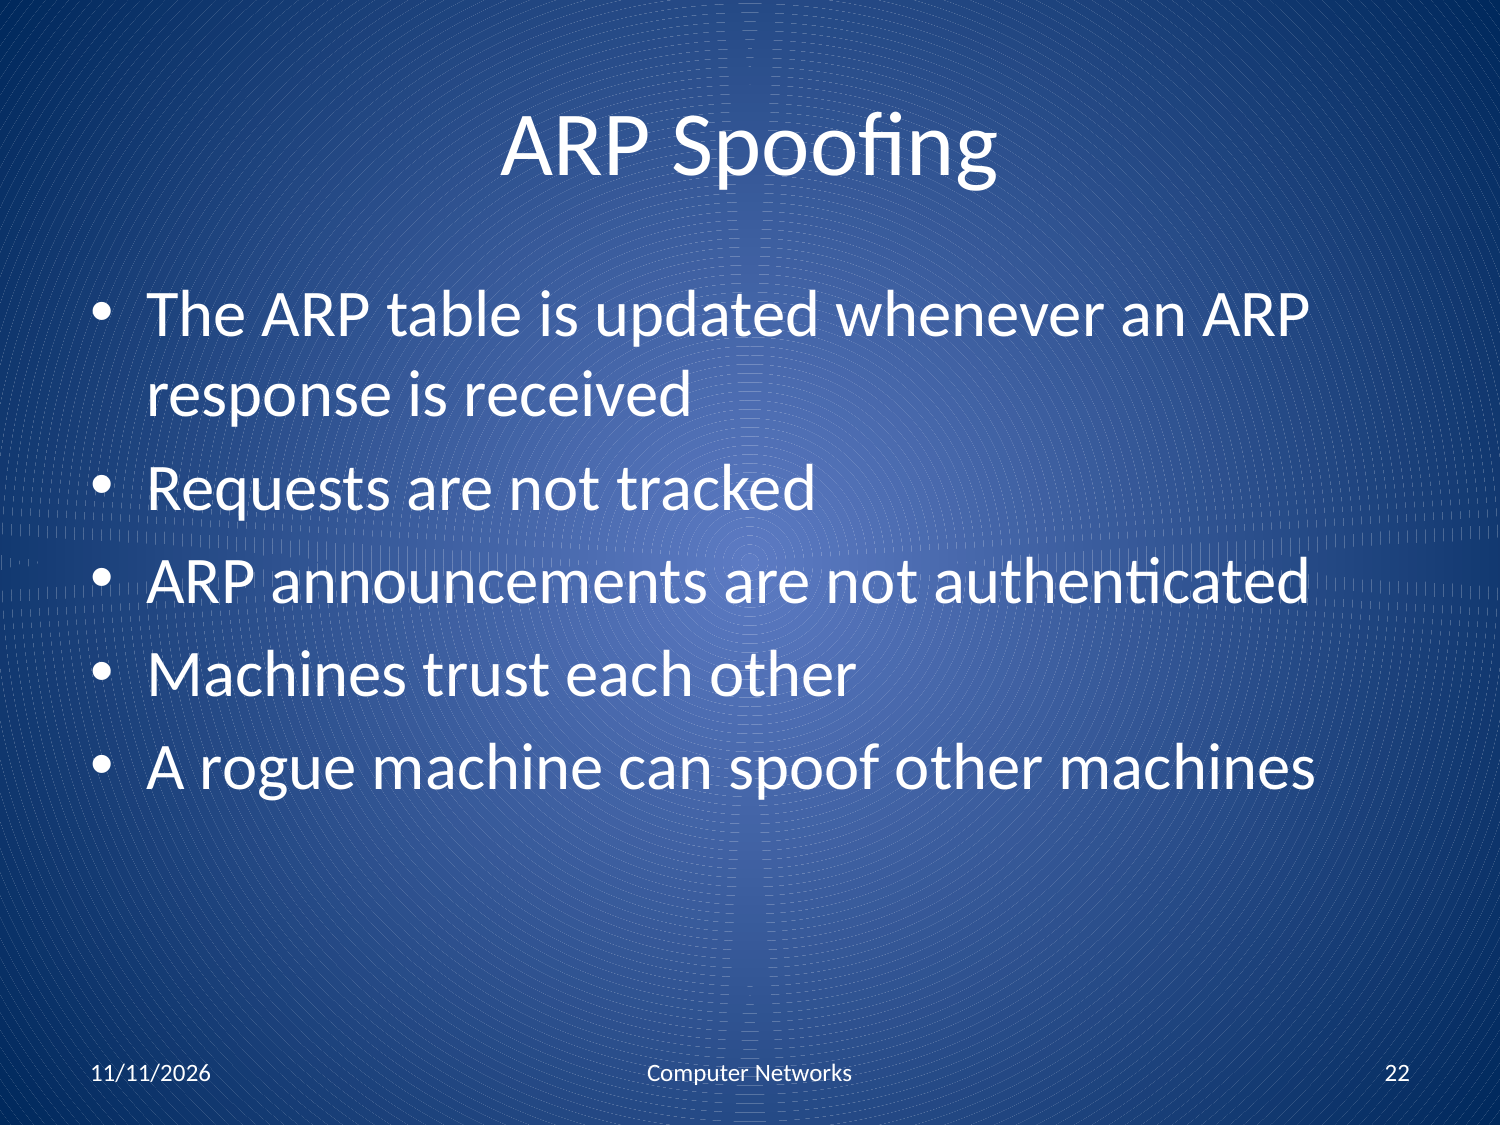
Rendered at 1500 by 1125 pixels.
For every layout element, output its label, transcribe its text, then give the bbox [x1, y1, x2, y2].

slide_number 22 [1074, 1042, 1425, 1103]
footer Computer Networks [512, 1042, 988, 1103]
list The ARP table is updated whenever an ARP response is received Requests are not tracked ARP announcements are not authenticated Machines trust each other A rogue machine can spoof other machines [74, 262, 1426, 1006]
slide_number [75, 1042, 425, 1103]
title ARP Spoofing [74, 44, 1426, 233]
